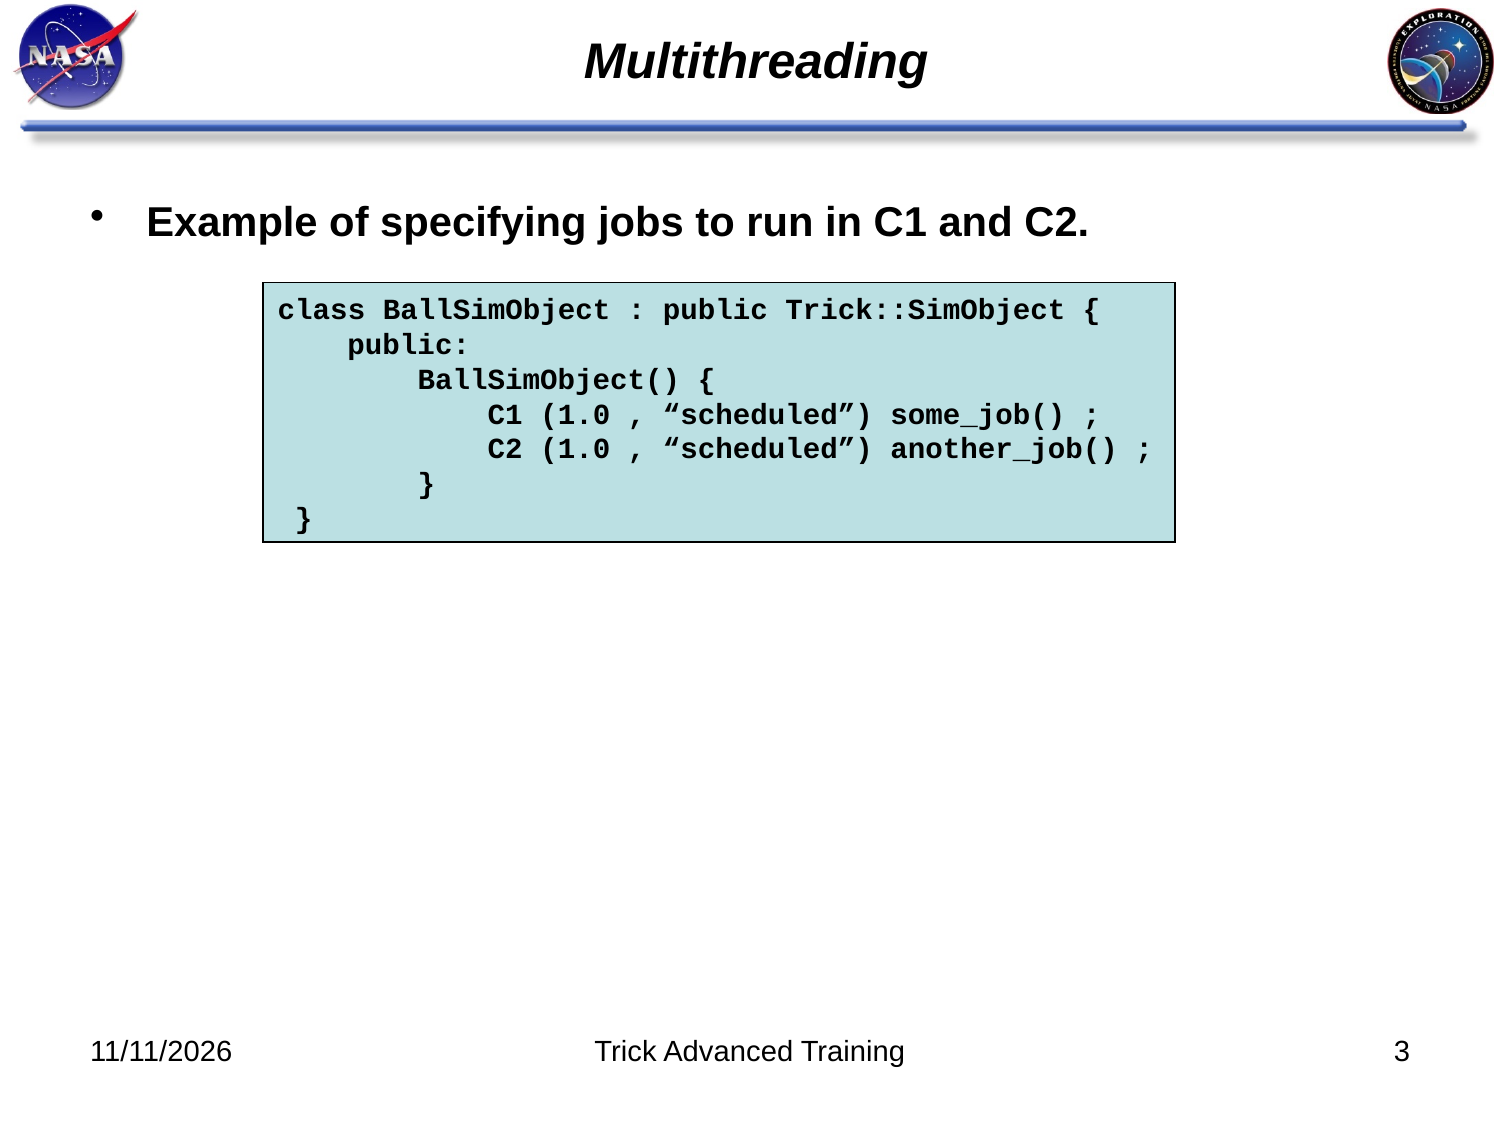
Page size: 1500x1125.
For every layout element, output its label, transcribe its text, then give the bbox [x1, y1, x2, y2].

picture [16, 8, 1494, 154]
list Example of specifying jobs to run in C1 and C2. [74, 187, 1426, 1006]
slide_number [74, 1024, 426, 1103]
footer Trick Advanced Training [512, 1024, 988, 1103]
picture [0, 0, 147, 110]
text_box class BallSimObject : public Trick::SimObject { public: BallSimObject() { C1 (1.0 , “scheduled”) some_job() ; C2 (1.0 , “scheduled”) another_job() ; } } [262, 282, 1175, 543]
title Multithreading [149, 24, 1363, 93]
slide_number 3 [1074, 1024, 1426, 1103]
